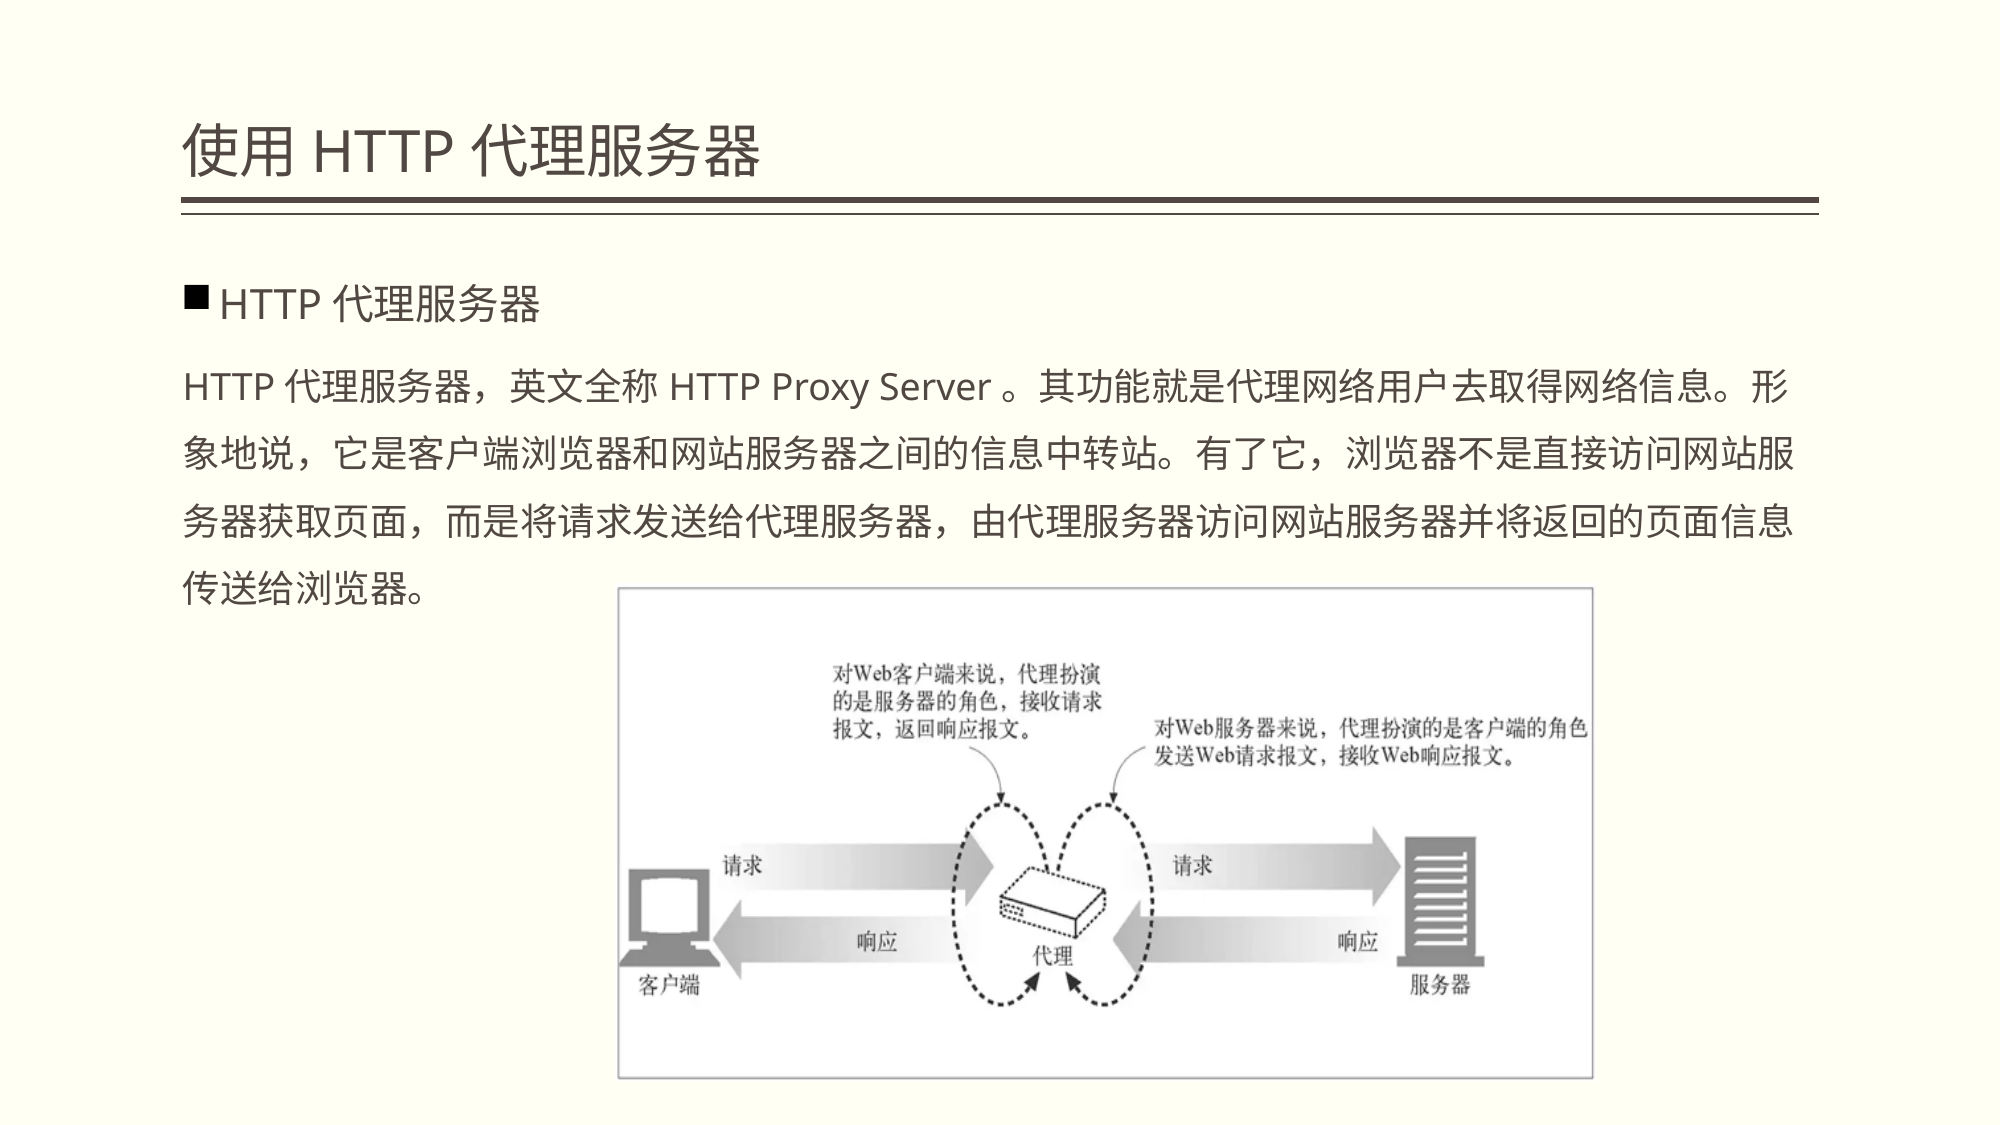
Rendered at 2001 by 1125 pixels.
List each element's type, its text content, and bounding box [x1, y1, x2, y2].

picture [615, 583, 1596, 1081]
list HTTP代理服务器 [181, 262, 988, 333]
text_box HTTP代理服务器，英文全称HTTP Proxy Server。其功能就是代理网络用户去取得网络信息。形象地说，它是客户端浏览器和网站服务器之间的信息中转站。有了它，浏览器不是直接访问网站服务器获取页面，而是将请求发送给代理服务器，由代理服务器访问网站服务器并将返回的页面信息传送给浏览器。 [167, 333, 1819, 618]
title 使用HTTP代理服务器 [181, 12, 1819, 193]
